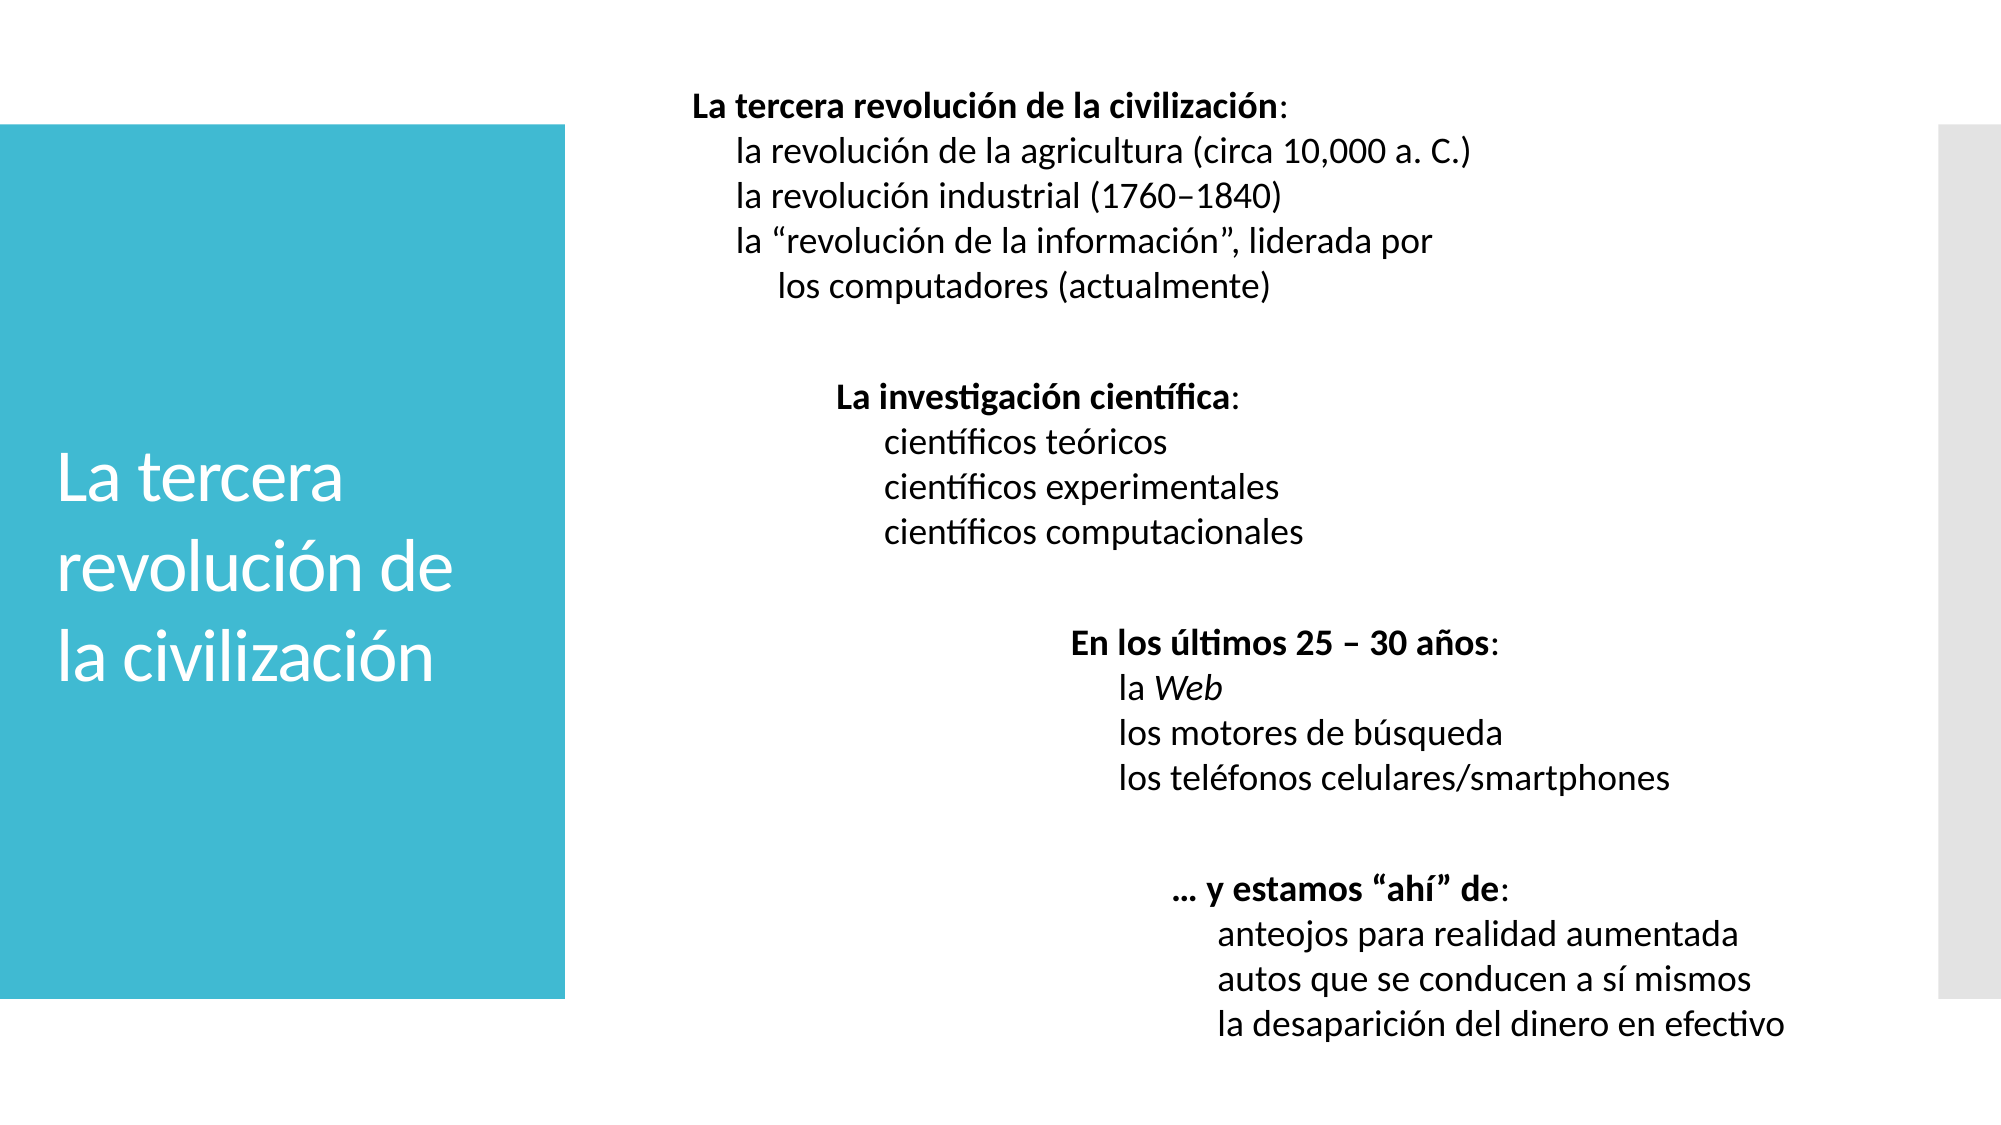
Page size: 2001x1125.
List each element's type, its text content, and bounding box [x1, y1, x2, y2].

text_box La investigación científica: científicos teóricos científicos experimentales científicos computacionales [821, 364, 1393, 560]
text_box La tercera revolución de la civilización: la revolución de la agricultura (circa 10,000 a. C.) la revolución industrial (1760–1840) la “revolución de la información”, liderada por los computadores (actualmente) [677, 73, 1498, 313]
text_box … y estamos “ahí” de: anteojos para realidad aumentada autos que se conducen a sí mismos la desaparición del dinero en efectivo [1156, 856, 1878, 1052]
text_box En los últimos 25 – 30 años: la Web los motores de búsqueda los teléfonos celulares/smartphones [1056, 610, 1760, 806]
title La tercera revolución de la civilización [41, 184, 525, 940]
